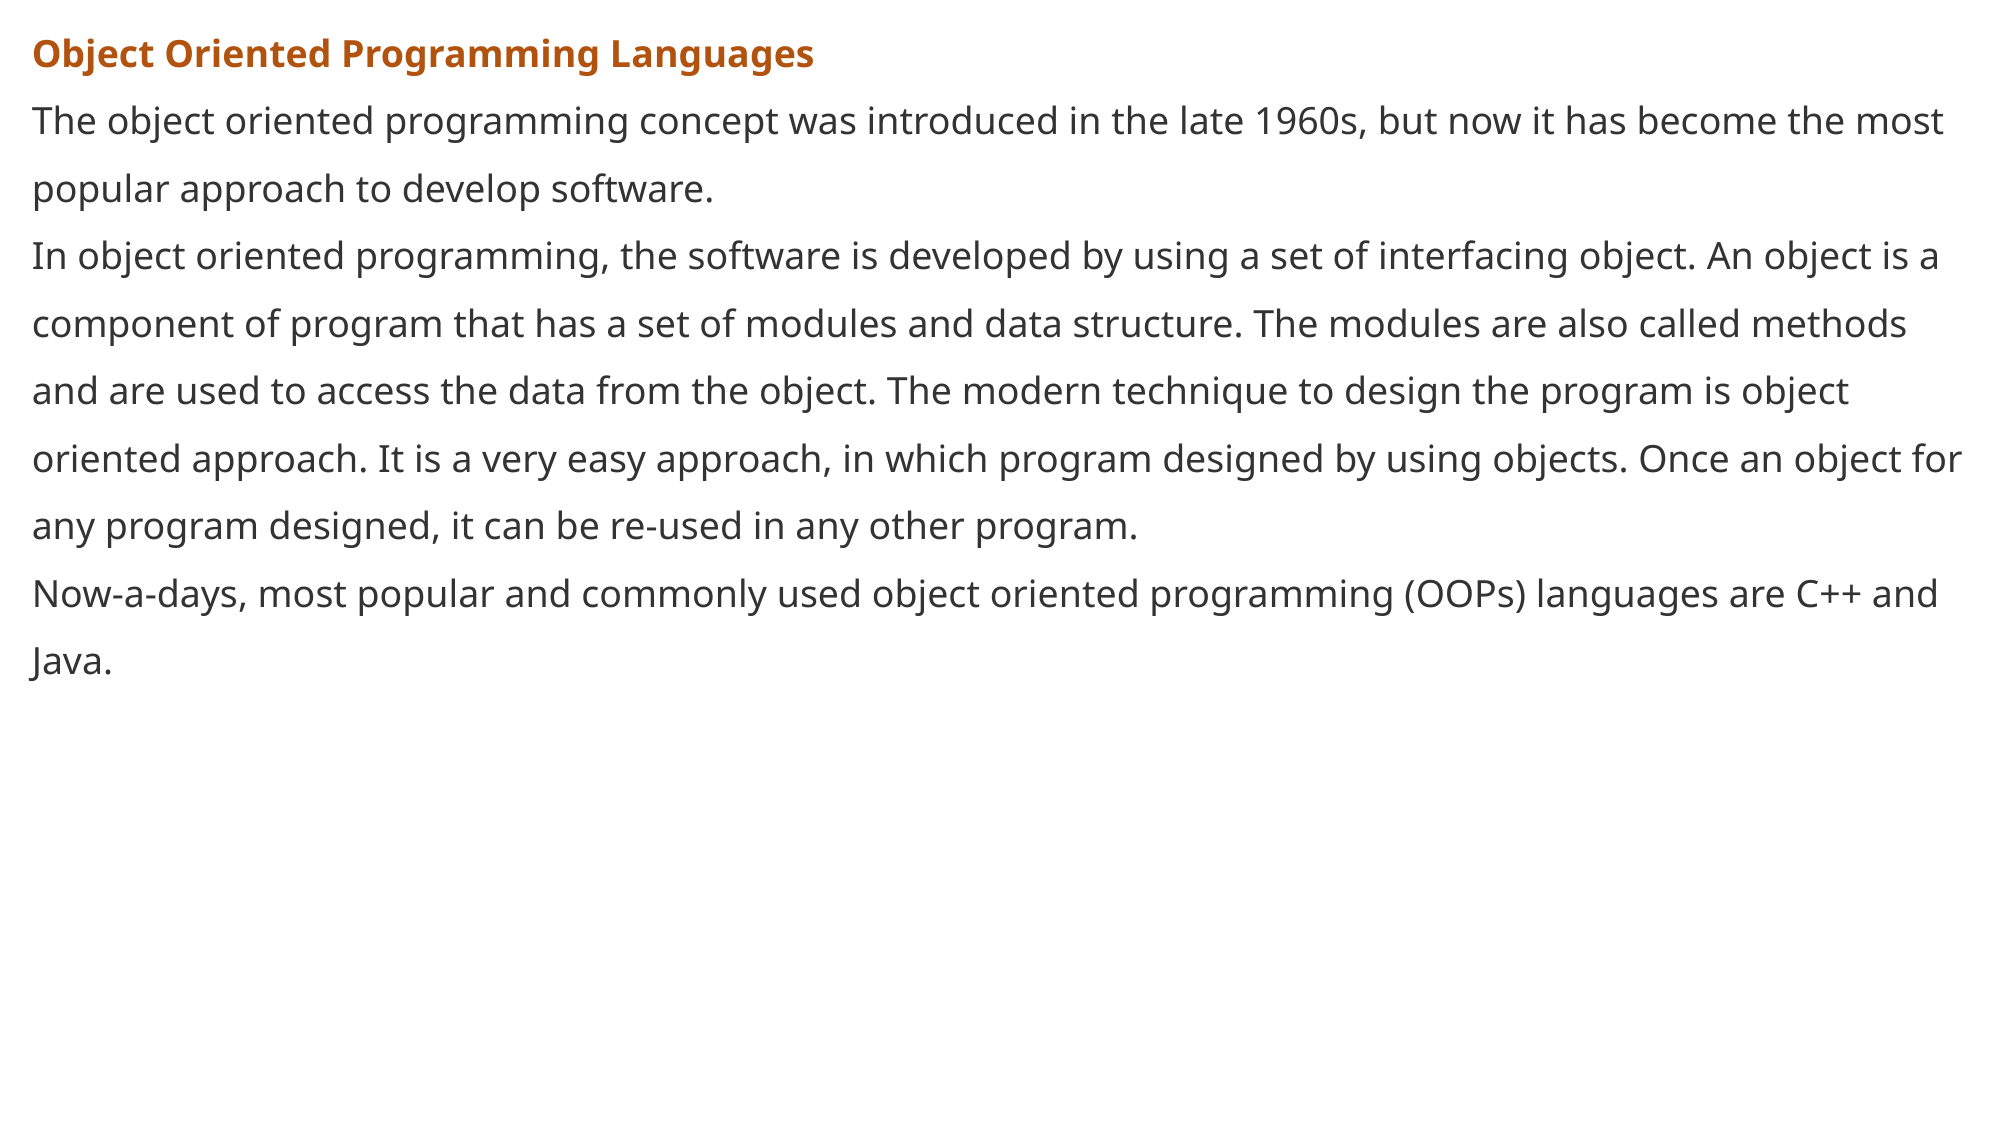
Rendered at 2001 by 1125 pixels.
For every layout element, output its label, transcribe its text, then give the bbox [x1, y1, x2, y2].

text_box Object Oriented Programming Languages The object oriented programming concept was introduced in the late 1960s, but now it has become the most popular approach to develop software. In object oriented programming, the software is developed by using a set of interfacing object. An object is a component of program that has a set of modules and data structure. The modules are also called methods and are used to access the data from the object. The modern technique to design the program is object oriented approach. It is a very easy approach, in which program designed by using objects. Once an object for any program designed, it can be re-used in any other program. Now-a-days, most popular and commonly used object oriented programming (OOPs) languages are C++ and Java. [17, 0, 1981, 690]
